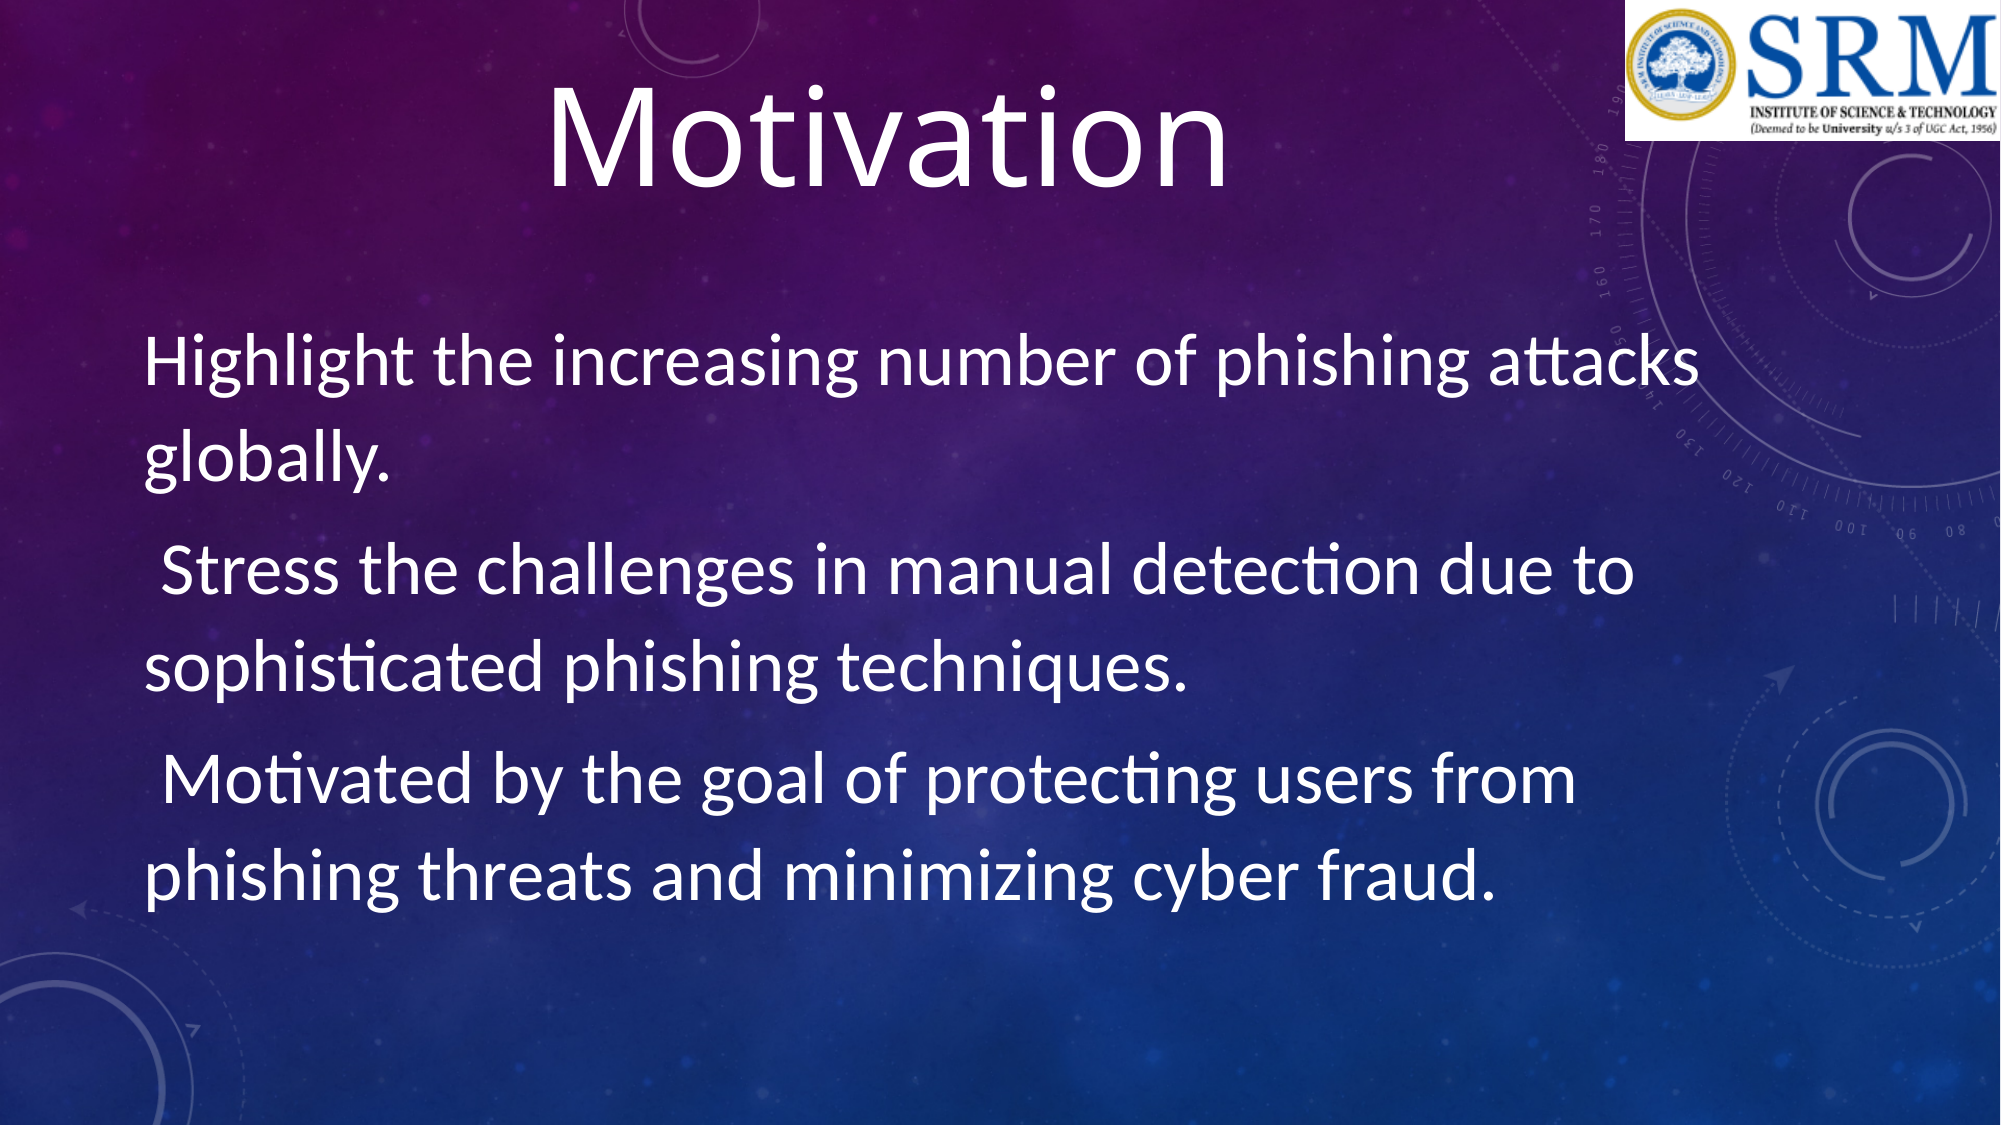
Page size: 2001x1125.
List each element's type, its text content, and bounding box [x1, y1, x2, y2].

text_box Motivation [327, 41, 1449, 222]
text_box Highlight the increasing number of phishing attacks globally. Stress the challenges in manual detection due to sophisticated phishing techniques. Motivated by the goal of protecting users from phishing threats and minimizing cyber fraud. [128, 296, 1854, 923]
picture [0, 0, 2001, 1125]
